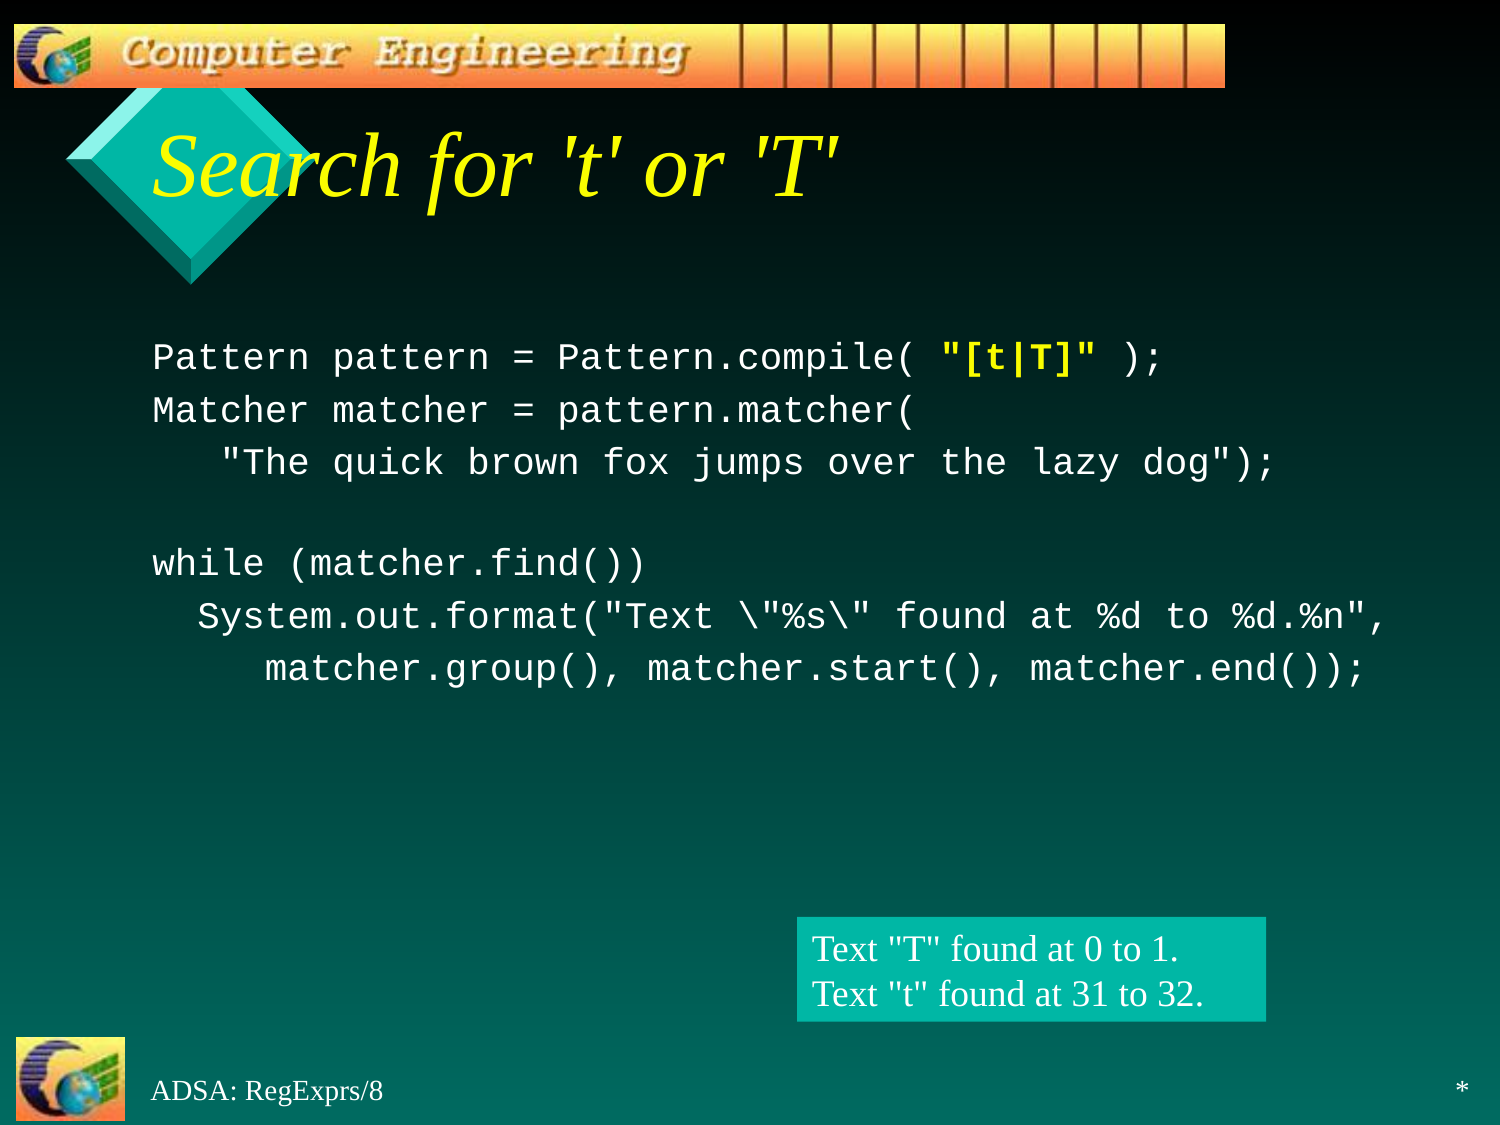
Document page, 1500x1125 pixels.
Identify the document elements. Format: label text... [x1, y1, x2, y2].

list Pattern pattern = Pattern.compile( "[t|T]" ); Matcher matcher = pattern.matcher( "The quick brown fox jumps over the lazy dog"); while (matcher.find()) System.out.format("Text \"%s\" found at %d to %d.%n", matcher.group(), matcher.start(), matcher.end()); [137, 324, 1413, 1000]
title Search for 't' or 'T' [137, 68, 1414, 250]
picture [16, 1037, 125, 1121]
text_box Text "T" found at 0 to 1. Text "t" found at 31 to 32. [797, 916, 1267, 1022]
picture [14, 24, 1225, 88]
